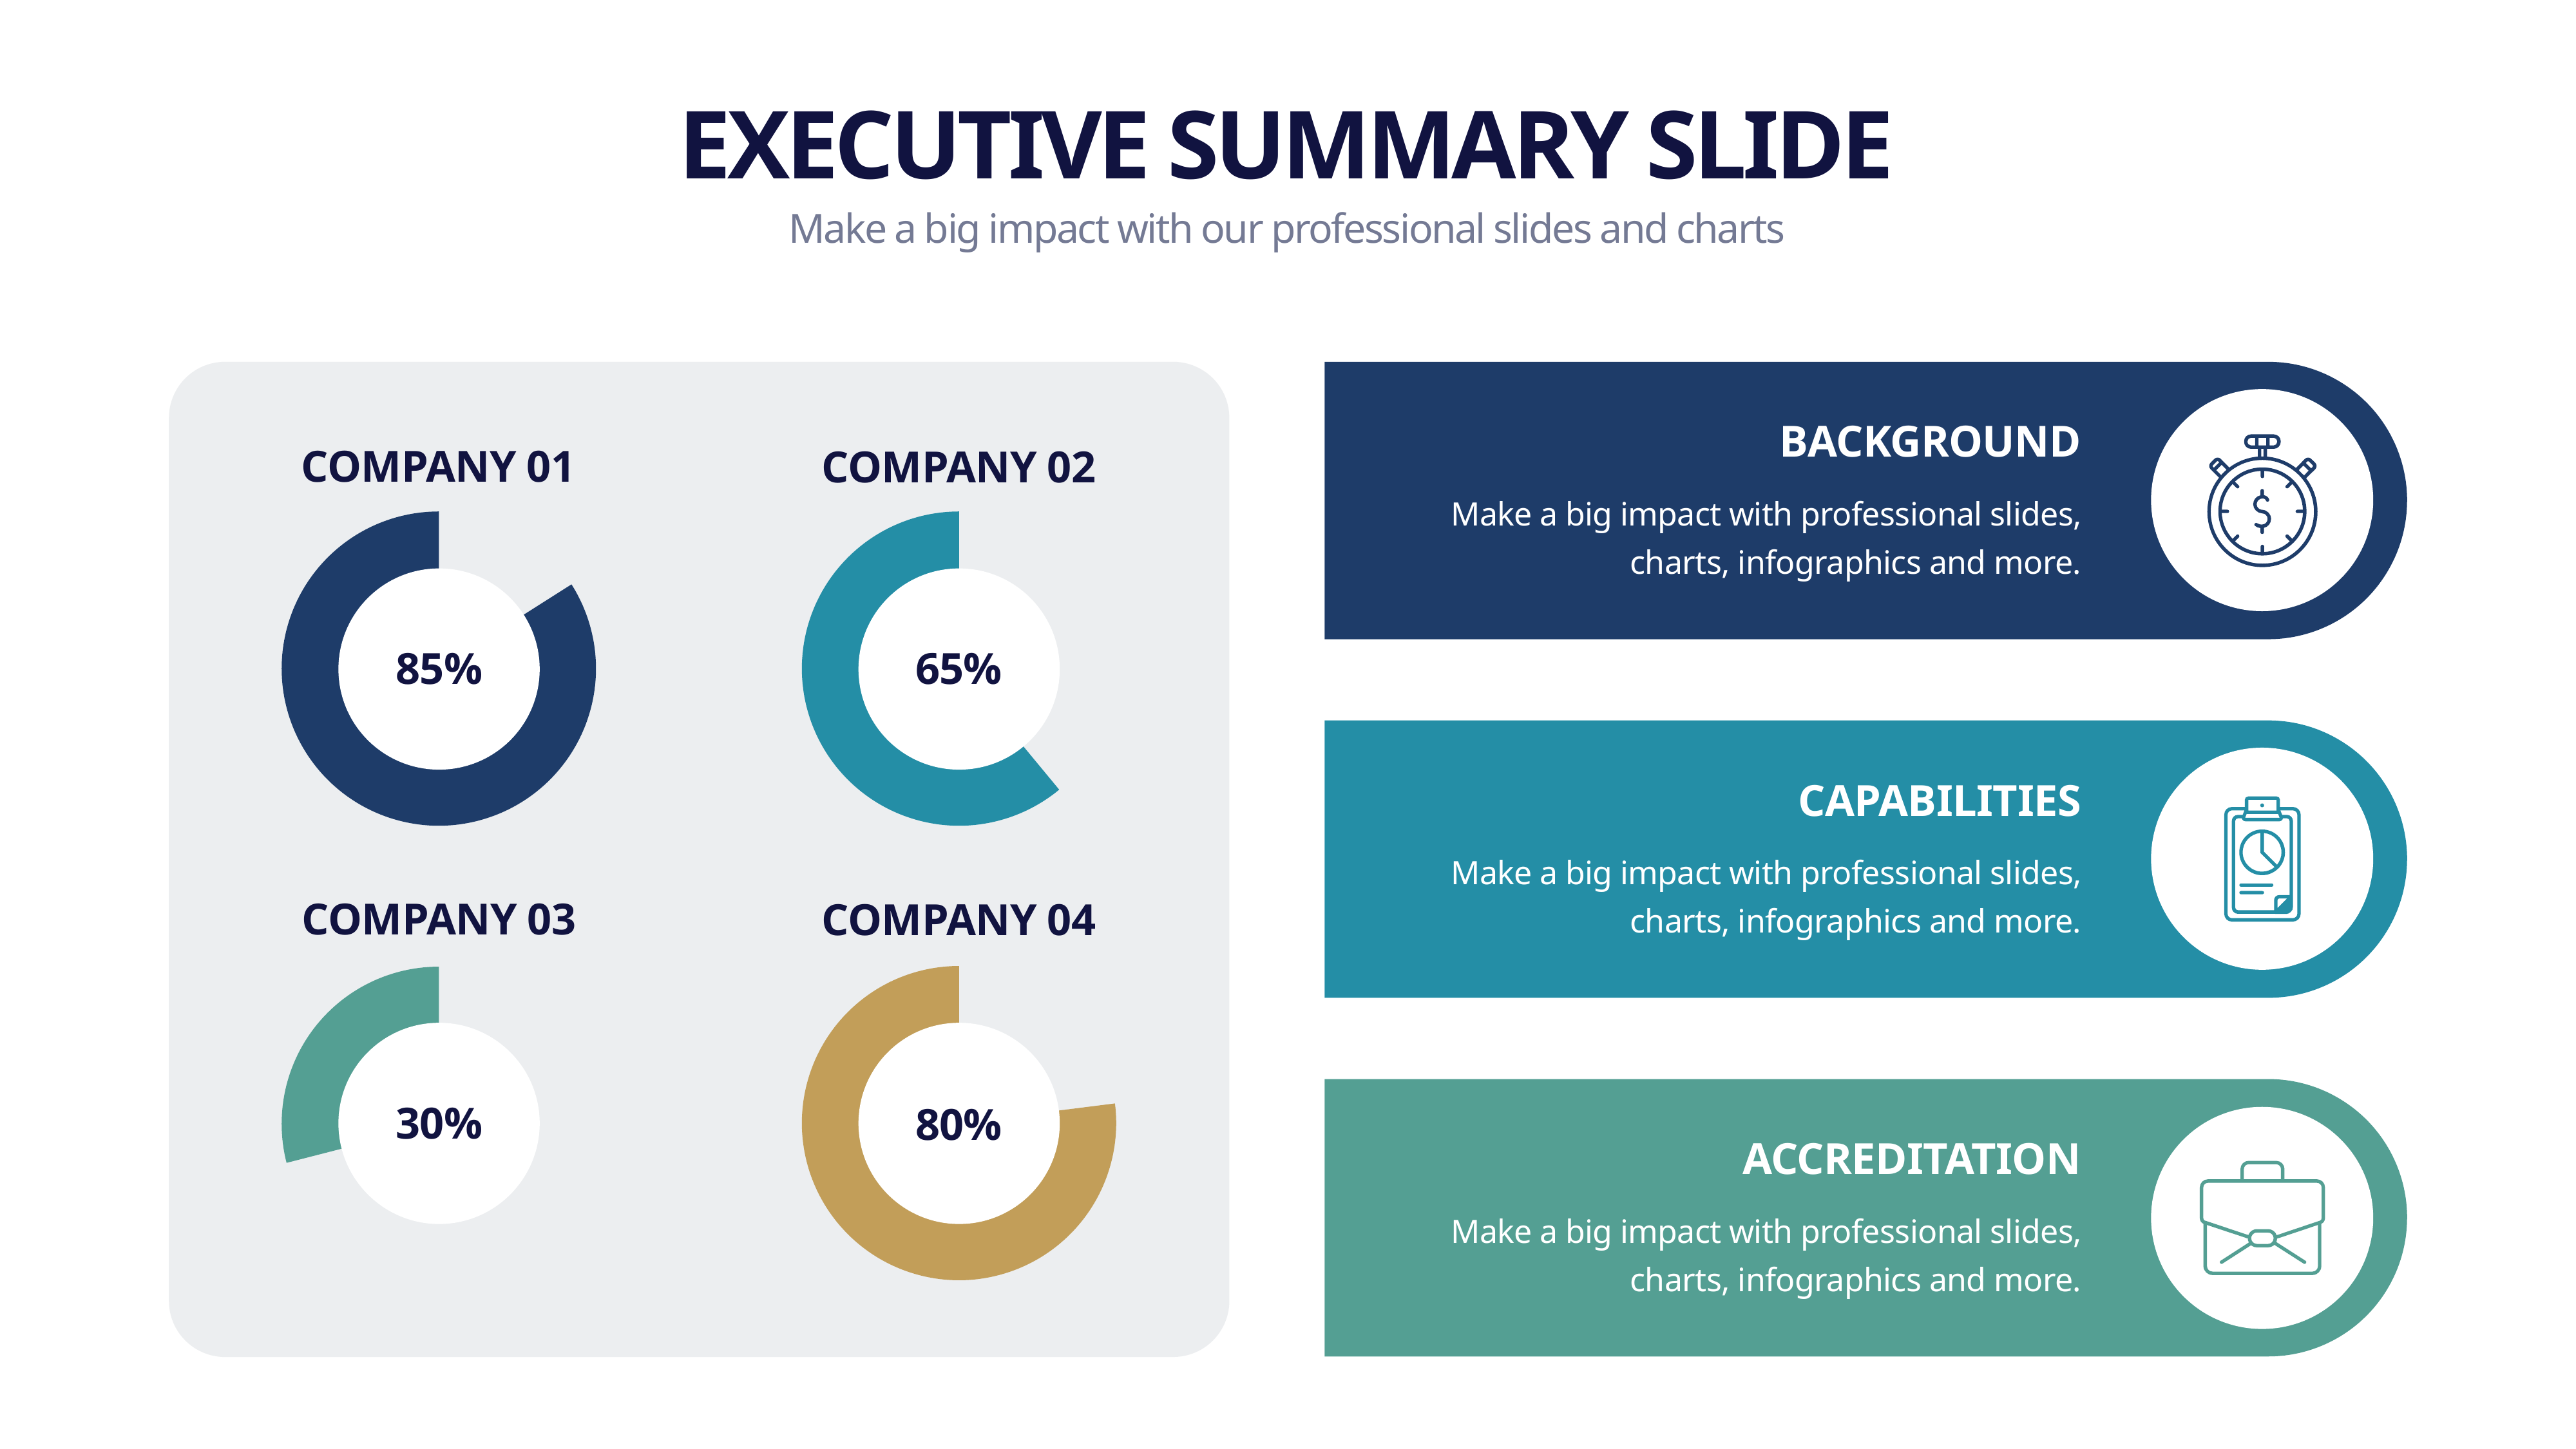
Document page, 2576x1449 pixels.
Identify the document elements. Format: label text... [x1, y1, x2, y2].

text_box Make a big impact with professional slides, charts, infographics and more. [1365, 837, 2091, 944]
text_box [2151, 1106, 2374, 1329]
text_box COMPANY 01 [243, 434, 634, 496]
text_box [2151, 747, 2374, 970]
text_box COMPANY 04 [764, 887, 1154, 949]
text_box COMPANY 03 [243, 887, 634, 949]
text_box [2207, 434, 2318, 567]
chart [271, 505, 607, 833]
text_box EXECUTIVE SUMMARY SLIDE [158, 66, 2414, 203]
text_box [1324, 361, 2407, 639]
text_box [2199, 1160, 2325, 1275]
text_box [1324, 1079, 2407, 1357]
text_box COMPANY 02 [764, 435, 1154, 497]
text_box Make a big impact with our professional slides and charts [160, 198, 2415, 256]
text_box Make a big impact with professional slides, charts, infographics and more. [1365, 1197, 2091, 1303]
text_box ACCREDITATION [1364, 1126, 2091, 1188]
text_box Make a big impact with professional slides, charts, infographics and more. [1365, 479, 2091, 585]
chart [271, 960, 607, 1288]
chart [791, 959, 1127, 1287]
text_box [1324, 720, 2407, 998]
text_box [2151, 389, 2374, 612]
text_box [169, 361, 1230, 1358]
text_box CAPABILITIES [1365, 768, 2091, 830]
chart [791, 505, 1127, 833]
text_box [2224, 796, 2301, 922]
text_box BACKGROUND [1365, 409, 2091, 470]
